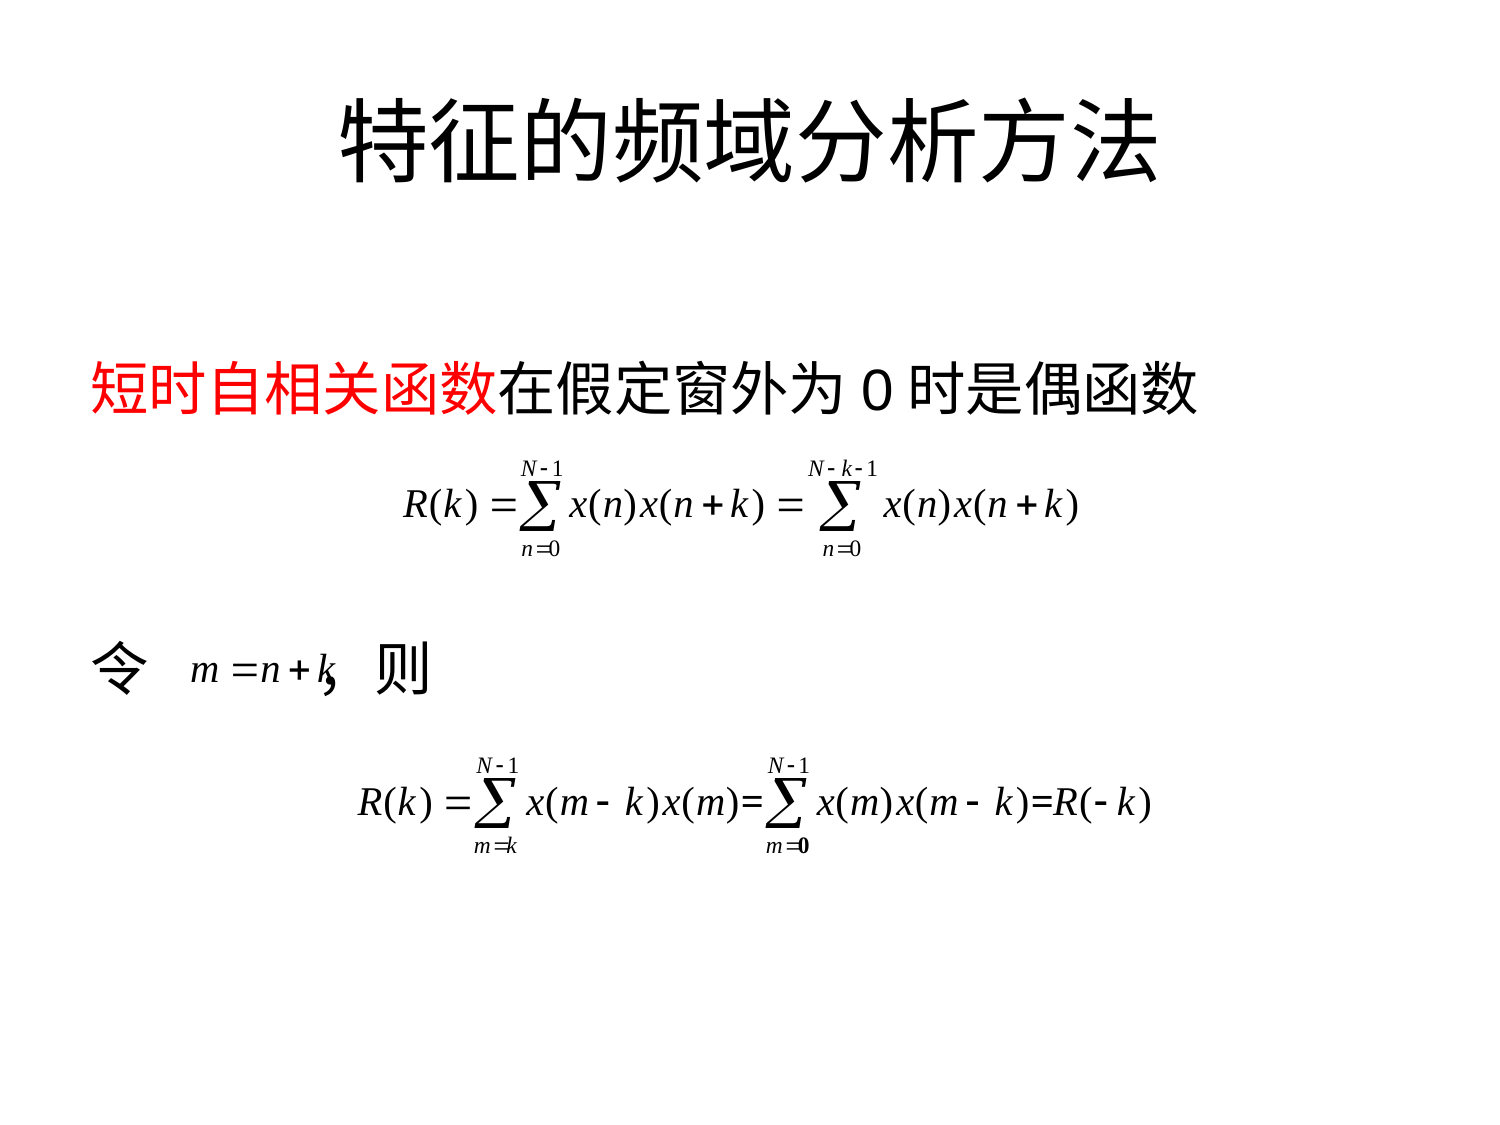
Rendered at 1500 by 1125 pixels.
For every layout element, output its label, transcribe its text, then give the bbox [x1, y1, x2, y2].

picture [395, 449, 1087, 566]
list 短时自相关函数在假定窗外为0时是偶函数 令 ，则 [75, 262, 1425, 1005]
picture [349, 746, 1159, 863]
title 特征的频域分析方法 [75, 45, 1425, 233]
picture [183, 644, 347, 694]
